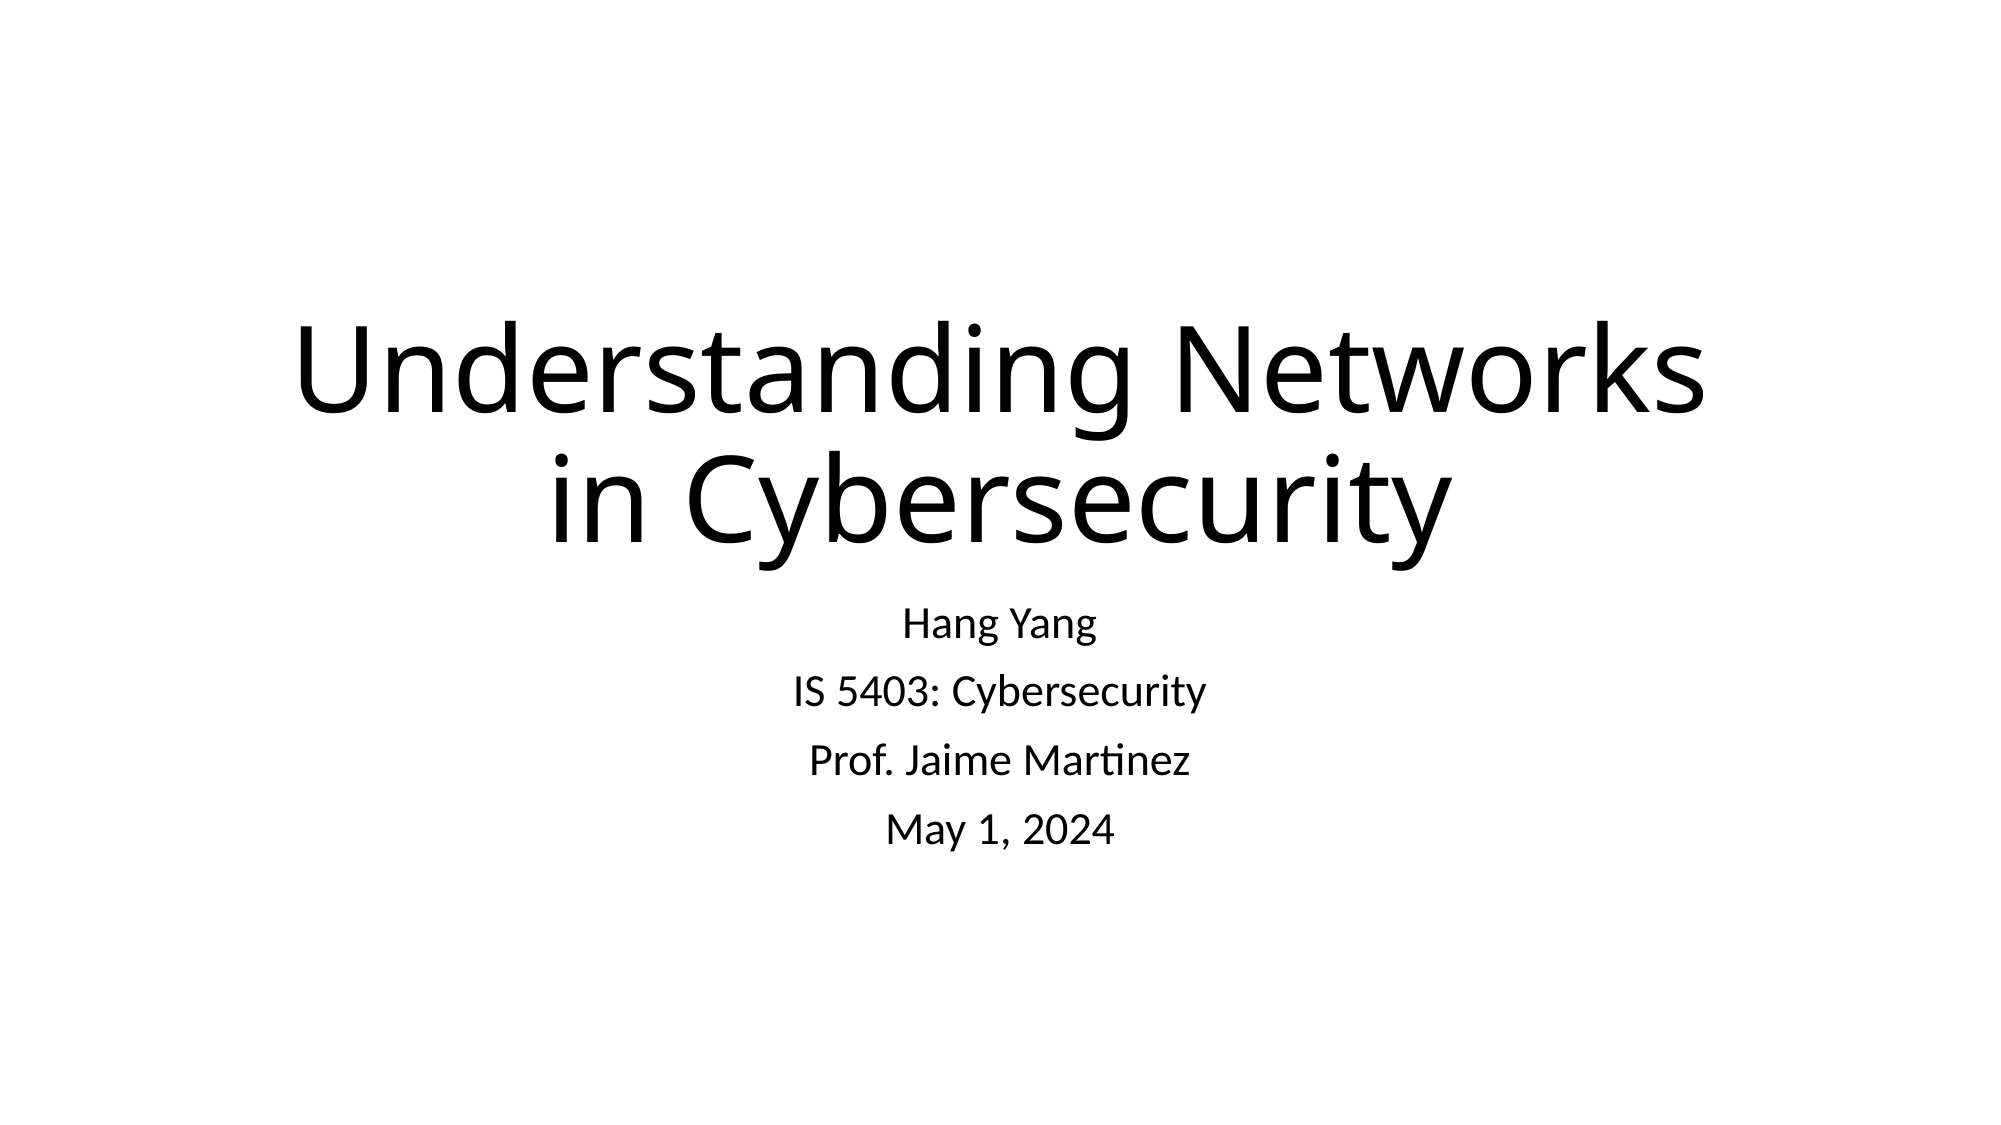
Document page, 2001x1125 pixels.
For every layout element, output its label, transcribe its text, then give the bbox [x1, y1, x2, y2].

title Understanding Networks in Cybersecurity [249, 184, 1750, 576]
subtitle Hang Yang IS 5403: Cybersecurity Prof. Jaime Martinez May 1, 2024 [249, 590, 1750, 863]
